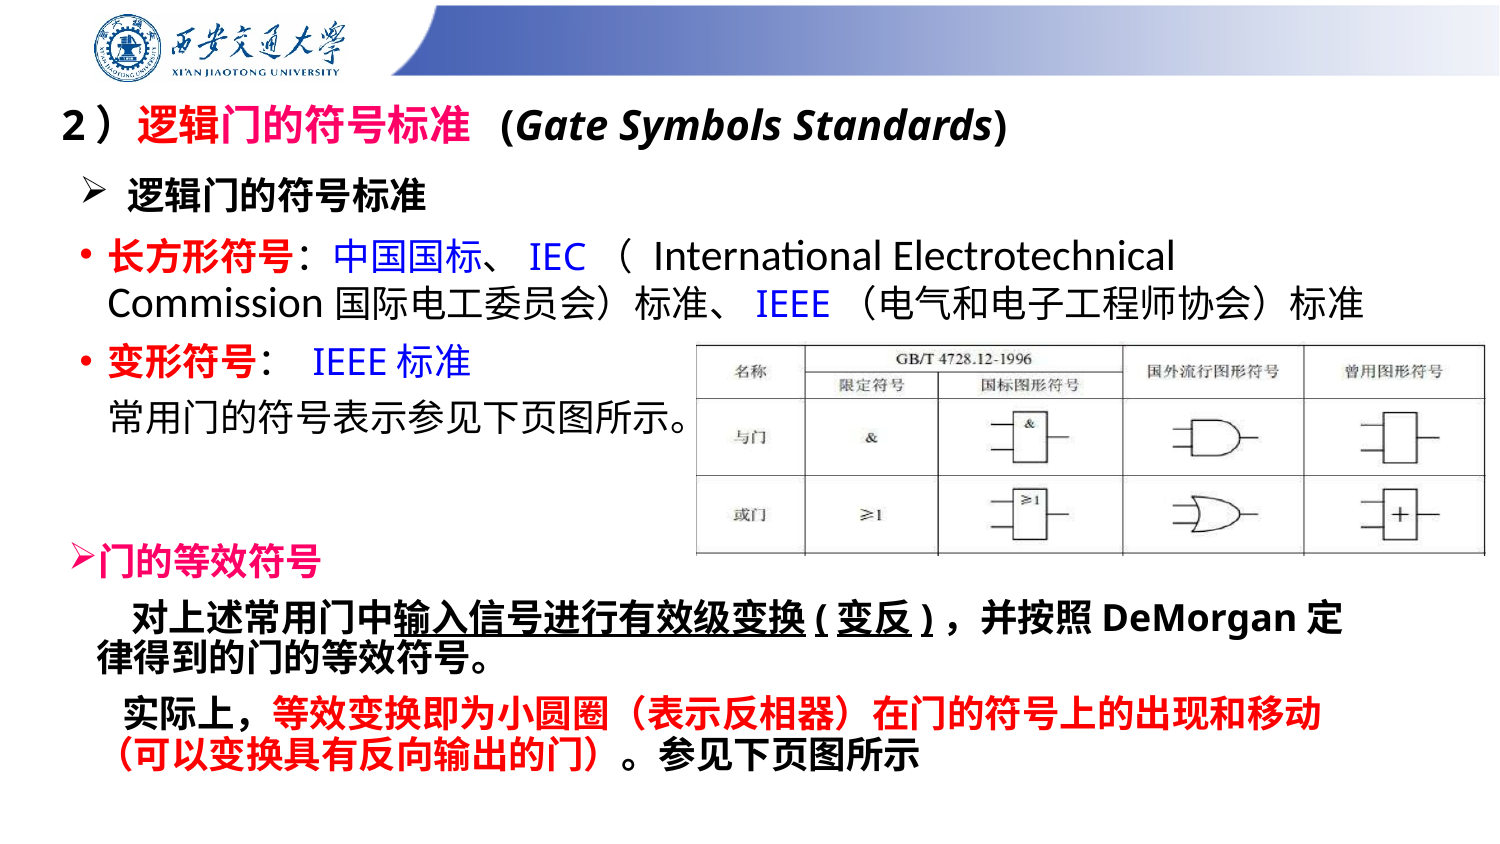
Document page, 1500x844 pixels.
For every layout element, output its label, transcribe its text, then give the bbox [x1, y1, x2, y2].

text_box 门的等效符号 对上述常用门中输入信号进行有效级变换(变反)，并按照DeMorgan定律得到的门的等效符号。 实际上，等效变换即为小圆圈（表示反相器）在门的符号上的出现和移动（可以变换具有反向输出的门）。参见下页图所示 [53, 535, 1376, 808]
picture [0, 0, 1500, 844]
title 2）逻辑门的符号标准 (Gate Symbols Standards) [46, 96, 1460, 182]
list 逻辑门的符号标准 长方形符号：中国国标、IEC（ International Electrotechnical Commission国际电工委员会）标准、IEEE（电气和电子工程师协会）标准 变形符号： IEEE标准 常用门的符号表示参见下页图所示。 [64, 169, 1416, 439]
